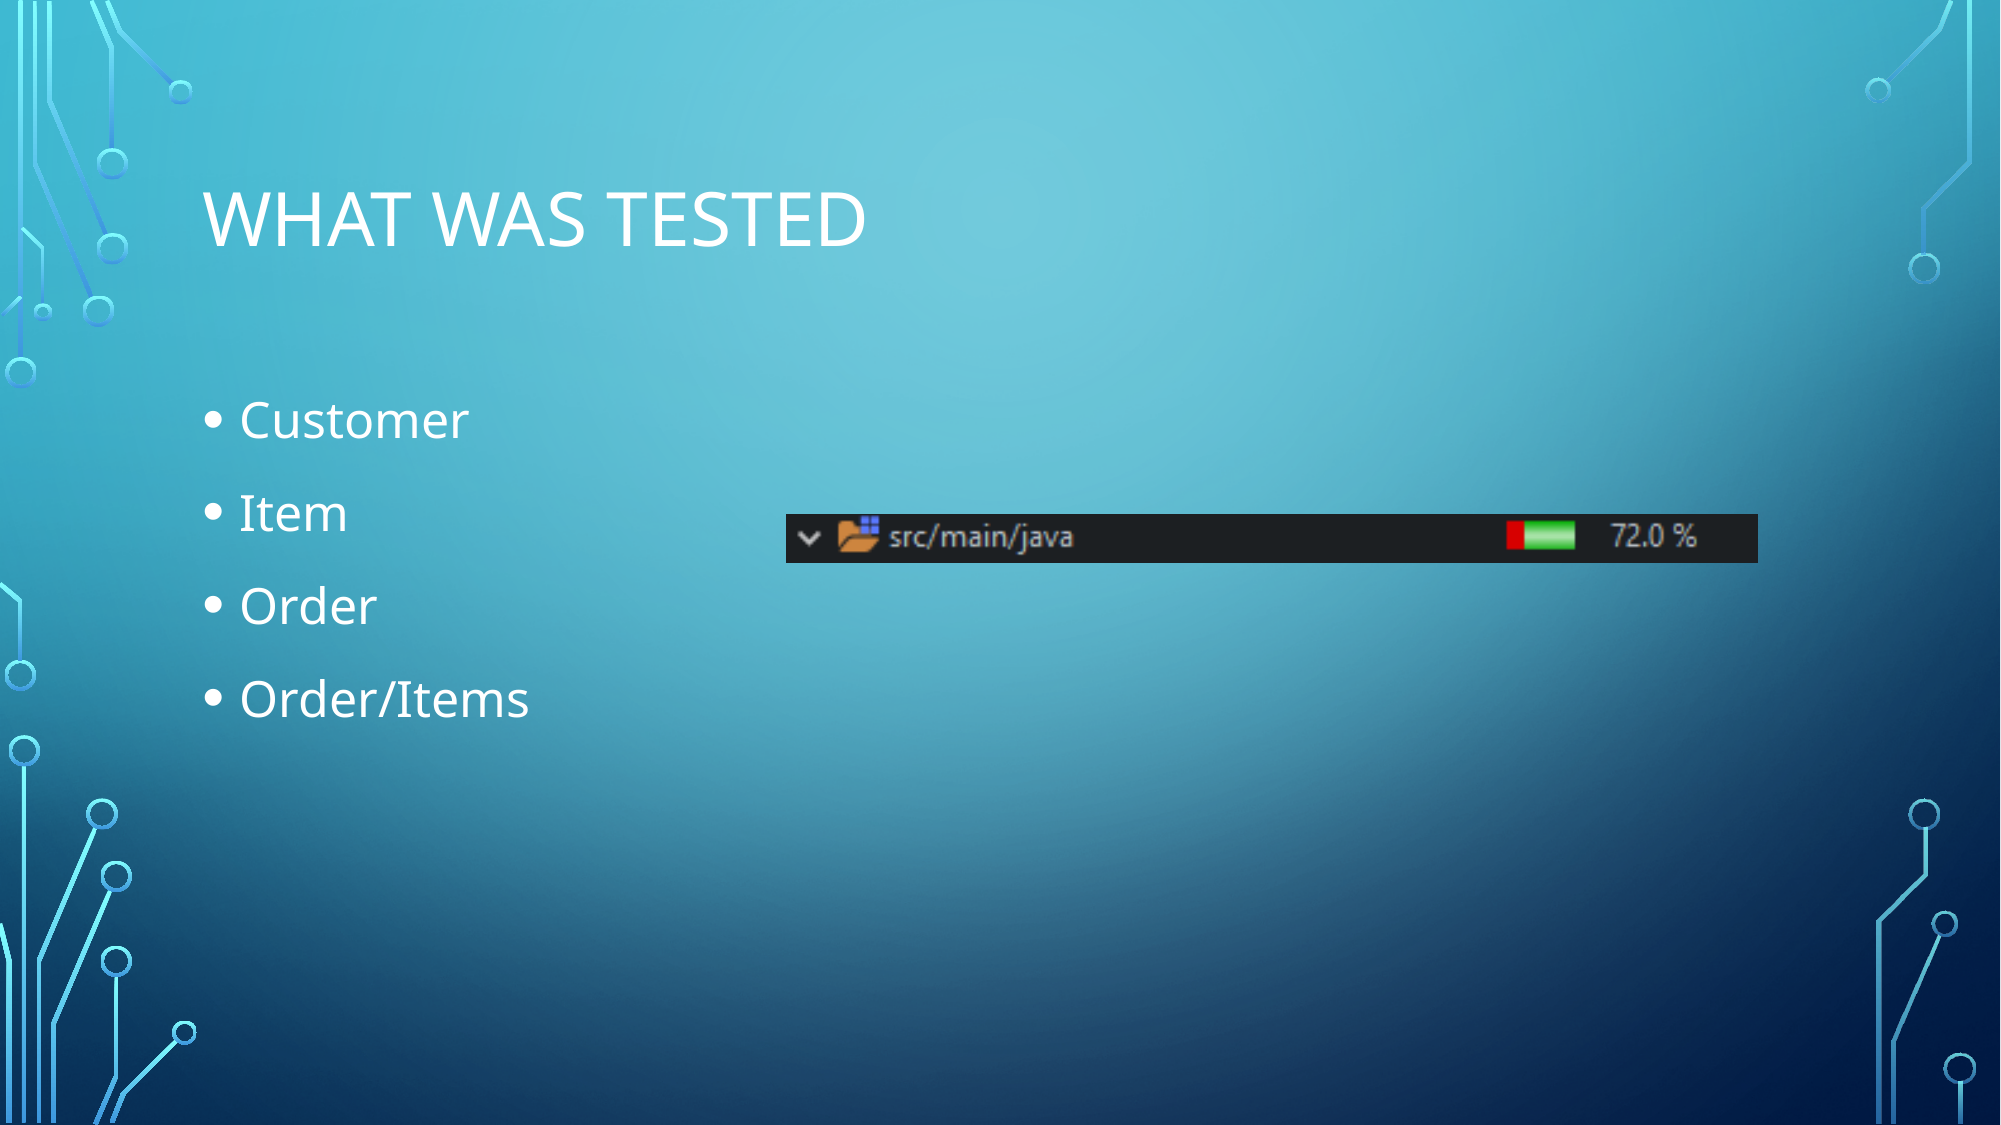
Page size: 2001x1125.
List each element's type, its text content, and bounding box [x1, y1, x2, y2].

title What was tested [187, 101, 1813, 344]
picture [786, 514, 1758, 563]
list Customer Item Order Order/Items [187, 369, 1813, 950]
